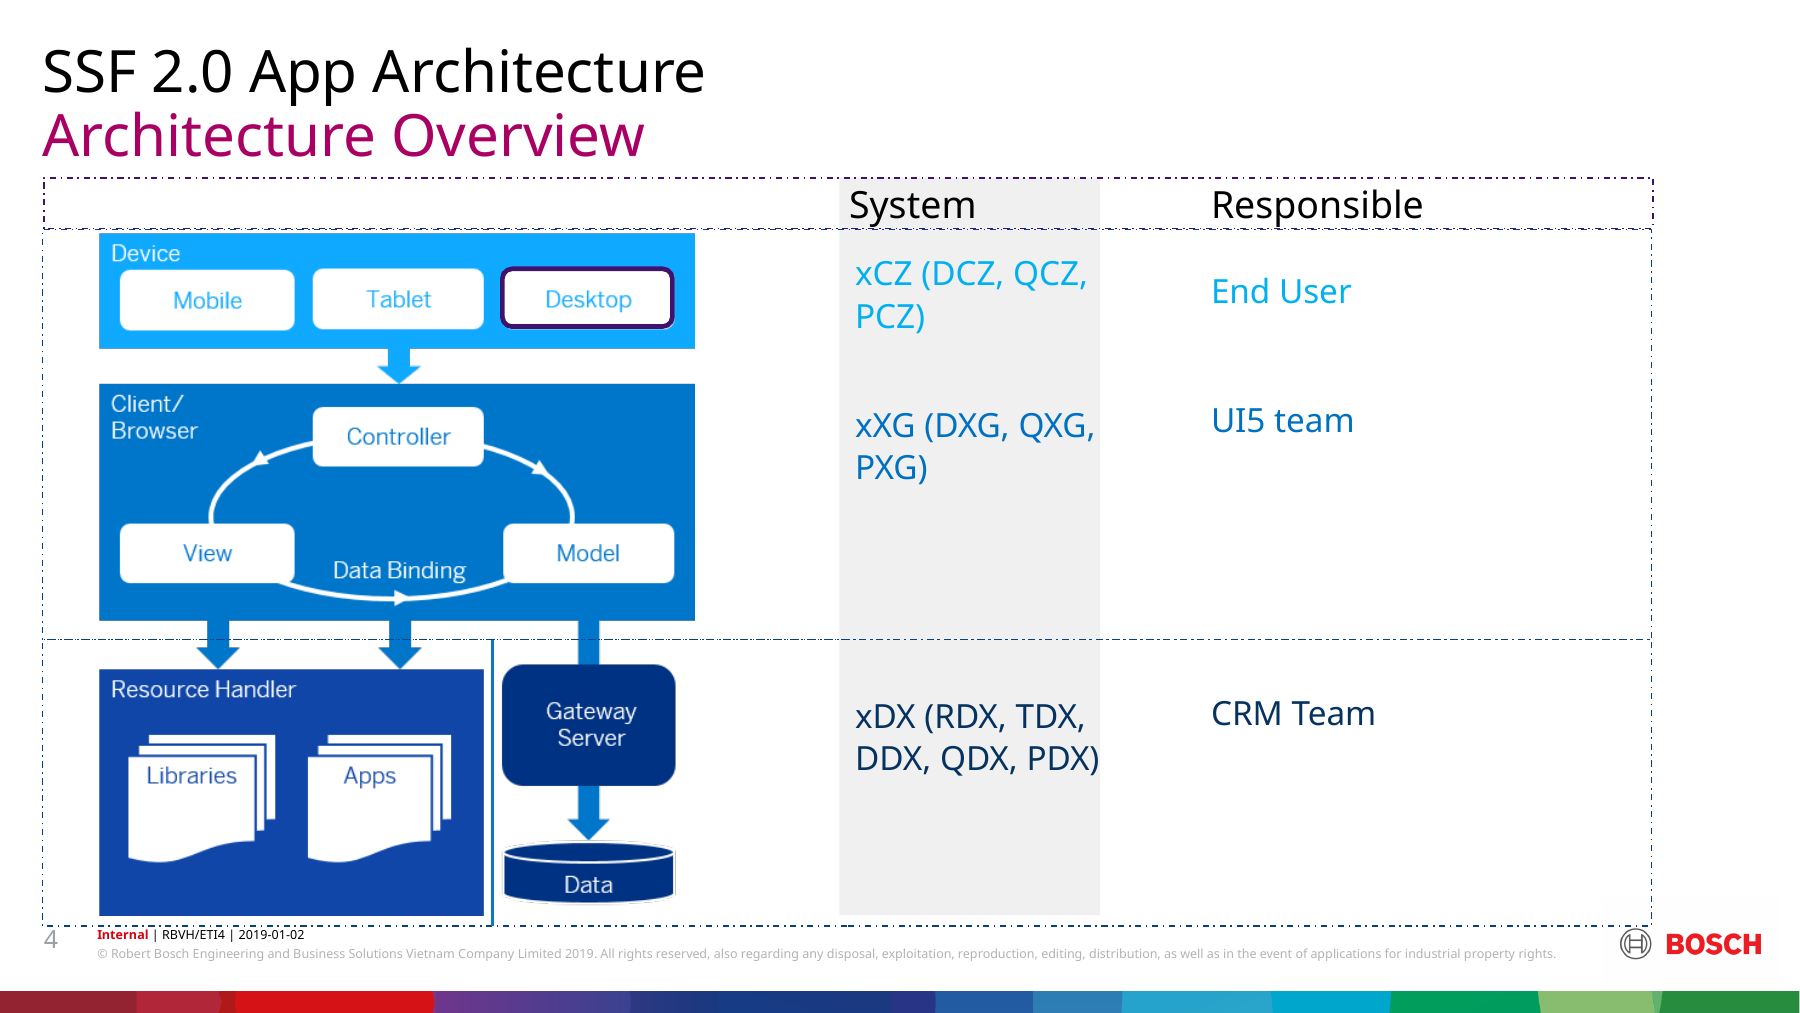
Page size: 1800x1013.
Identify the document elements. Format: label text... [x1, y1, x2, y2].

text_box Internal | RBVH/ETI4 | 2019-01-02 [97, 926, 1599, 944]
text_box End User [1211, 267, 1456, 308]
picture [1390, 991, 1800, 1013]
text_box [42, 639, 491, 926]
text_box [494, 639, 1652, 926]
text_box 4 [43, 926, 92, 991]
title Architecture Overview [42, 106, 1758, 170]
text_box xCZ (DCZ, QCZ, PCZ) [855, 249, 1101, 347]
text_box © Robert Bosch Engineering and Business Solutions Vietnam Company Limited 2019. All rights reserved, also regarding any disposal, exploitation, reproduction, editing, distribution, as well as in the event of applications for industrial property rights. [97, 944, 1599, 980]
text_box [43, 177, 1653, 229]
text_box SSF 2.0 App Architecture [42, 42, 1758, 106]
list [97, 231, 695, 916]
picture [0, 991, 1272, 1013]
text_box [42, 229, 1652, 639]
